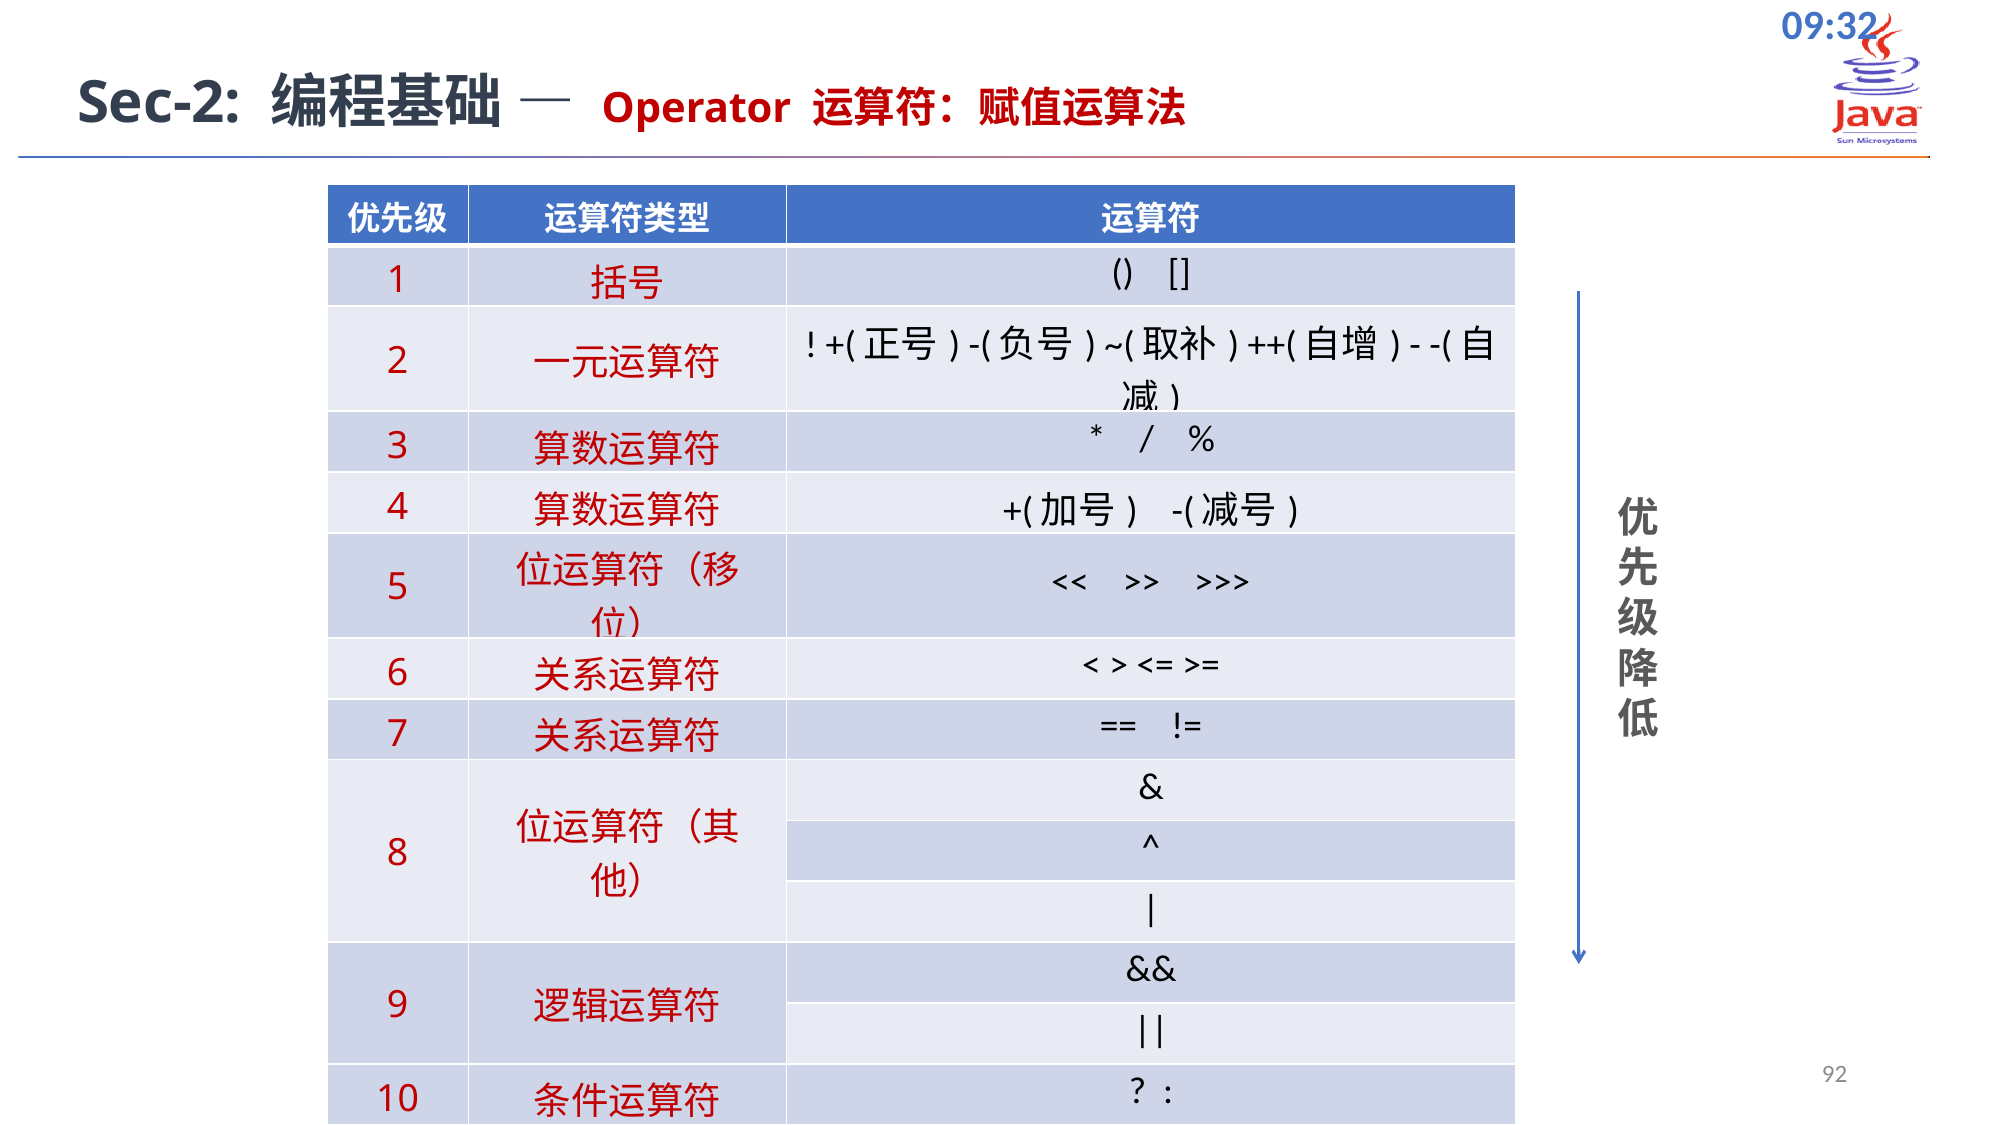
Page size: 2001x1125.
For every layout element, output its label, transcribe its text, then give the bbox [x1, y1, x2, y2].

table_cell +(加号) -(减号) [787, 473, 1515, 532]
table_cell ? : [787, 1065, 1515, 1124]
table_cell ^ [787, 821, 1515, 880]
table_cell 3 [328, 412, 468, 471]
table_cell 8 [328, 760, 468, 941]
table_cell 2 [328, 307, 468, 410]
table_cell << >> >>> [787, 534, 1515, 637]
table_cell 关系运算符 [469, 639, 786, 698]
table_cell 条件运算符 [469, 1065, 786, 1124]
table_cell | [787, 882, 1515, 941]
table_cell == != [787, 700, 1515, 759]
table_cell 5 [328, 534, 468, 637]
table_cell 10 [328, 1065, 468, 1124]
table_cell & [787, 760, 1515, 820]
table_cell 括号 [469, 248, 786, 305]
table_cell * / % [787, 412, 1515, 471]
table_cell 一元运算符 [469, 307, 786, 410]
table_cell 逻辑运算符 [469, 943, 786, 1063]
table_cell || [787, 1004, 1515, 1063]
table_cell 9 [328, 943, 468, 1063]
table_cell 算数运算符 [469, 473, 786, 532]
table_cell < > <= >= [787, 639, 1515, 698]
table_cell && [787, 943, 1515, 1002]
table_header 优先级 [328, 185, 468, 243]
slide_number 92 [1517, 1042, 1863, 1103]
picture [1825, 9, 1930, 149]
text_box 优先级降低 [1602, 483, 1685, 749]
table_header 运算符类型 [469, 185, 786, 243]
table_cell 算数运算符 [469, 412, 786, 471]
table_cell 关系运算符 [469, 700, 786, 759]
table_cell 1 [328, 248, 468, 305]
table_cell 位运算符（其他） [469, 760, 786, 941]
table_header 运算符 [787, 185, 1515, 243]
table_cell ! +(正号) -(负号) ~(取补) ++(自增) - -(自减) [787, 307, 1515, 410]
table_cell 4 [328, 473, 468, 532]
table_cell () [] [787, 248, 1515, 305]
text_box Sec-2: 编程基础 — Operator 运算符：赋值运算法 [74, 62, 1225, 135]
table_cell 位运算符（移位） [469, 534, 786, 637]
table_cell 6 [328, 639, 468, 698]
table_cell 7 [328, 700, 468, 759]
